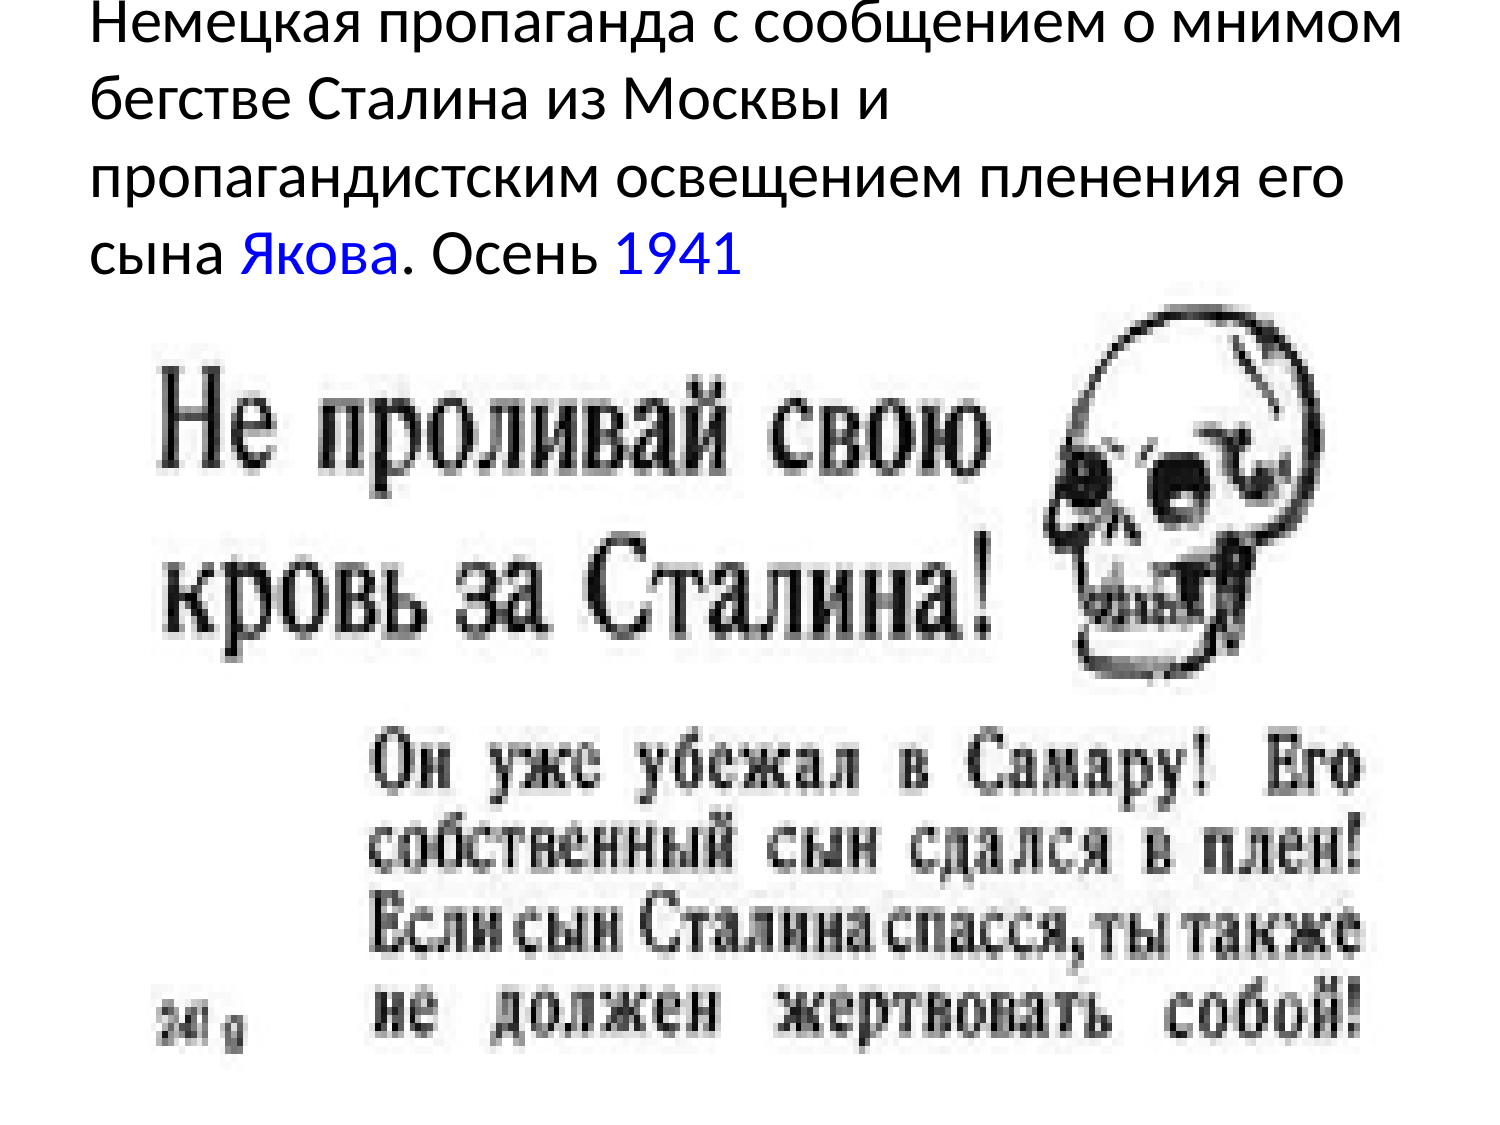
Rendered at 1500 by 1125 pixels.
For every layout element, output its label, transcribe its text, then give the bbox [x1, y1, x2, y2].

text_box Немецкая пропаганда с сообщением о мнимом бегстве Сталина из Москвы и пропагандистским освещением пленения его сына Якова. Осень 1941 [75, 45, 1425, 233]
picture [128, 280, 1395, 1079]
